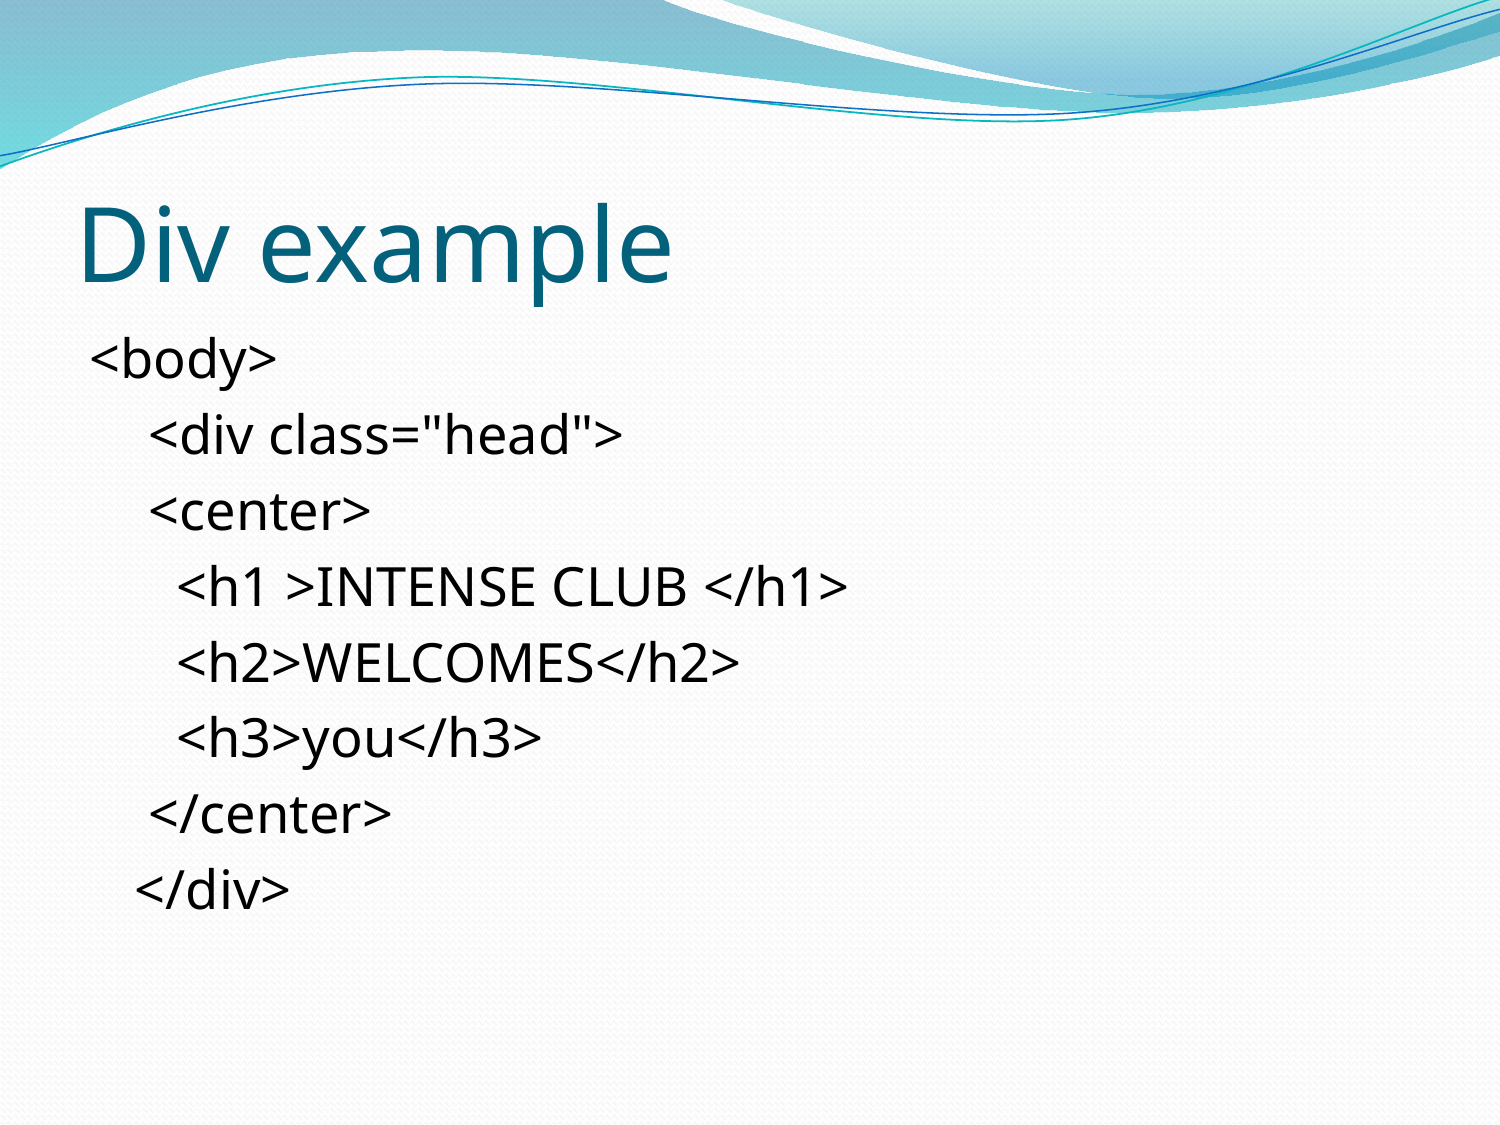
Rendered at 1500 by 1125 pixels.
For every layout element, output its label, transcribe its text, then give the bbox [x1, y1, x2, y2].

list <body> <div class="head"> <center> <h1 >INTENSE CLUB </h1> <h2>WELCOMES</h2> <h3>you</h3> </center> </div> [75, 317, 1425, 1038]
title Div example [75, 115, 1425, 303]
